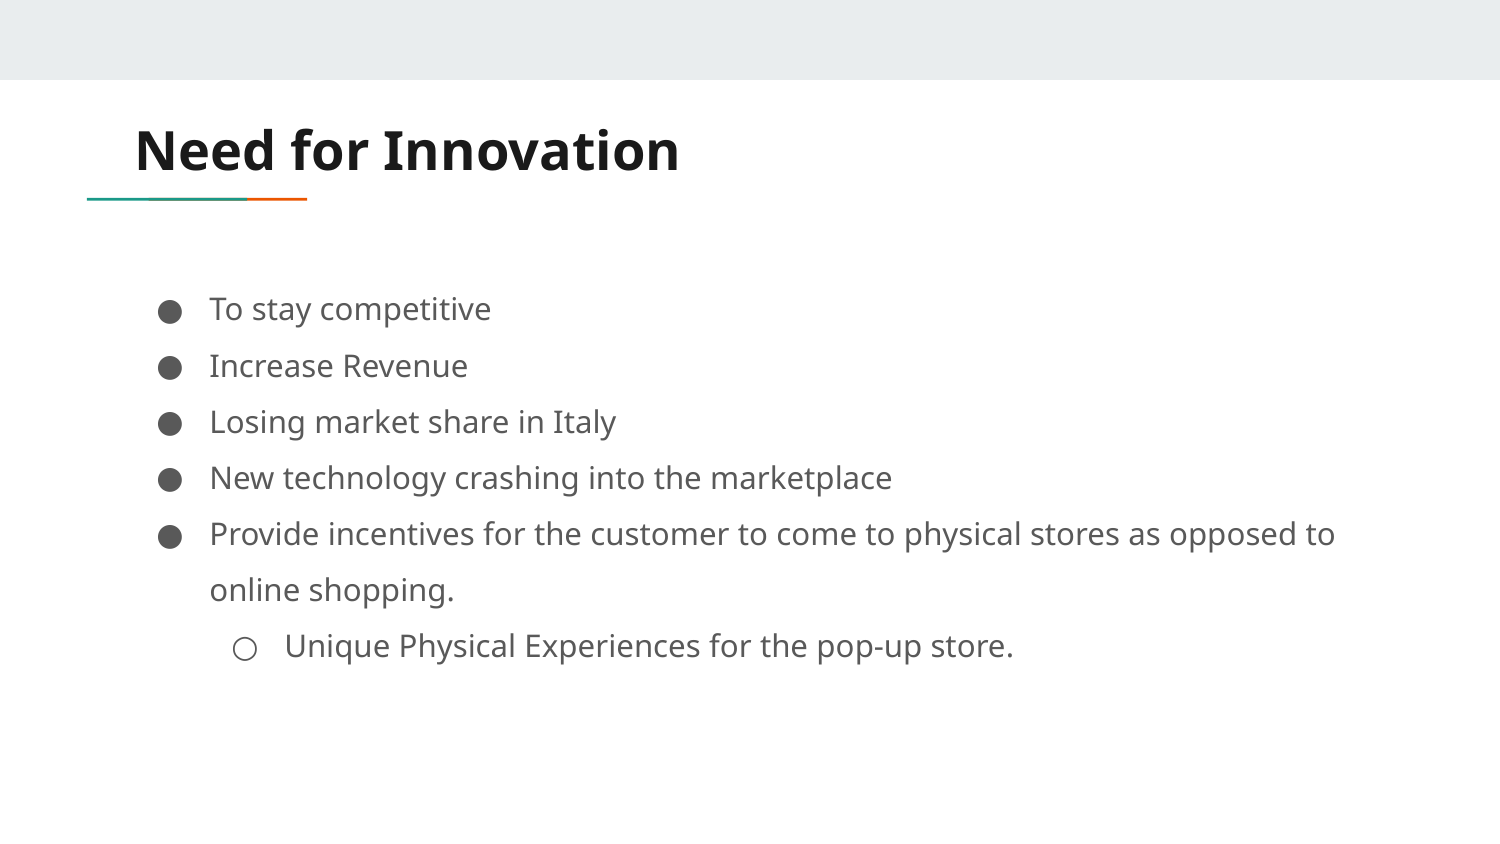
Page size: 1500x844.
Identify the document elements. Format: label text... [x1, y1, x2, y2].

title Need for Innovation [119, 101, 1381, 190]
list To stay competitive Increase Revenue Losing market share in Italy New technology crashing into the marketplace Provide incentives for the customer to come to physical stores as opposed to online shopping. Unique Physical Experiences for the pop-up store. [119, 255, 1381, 627]
